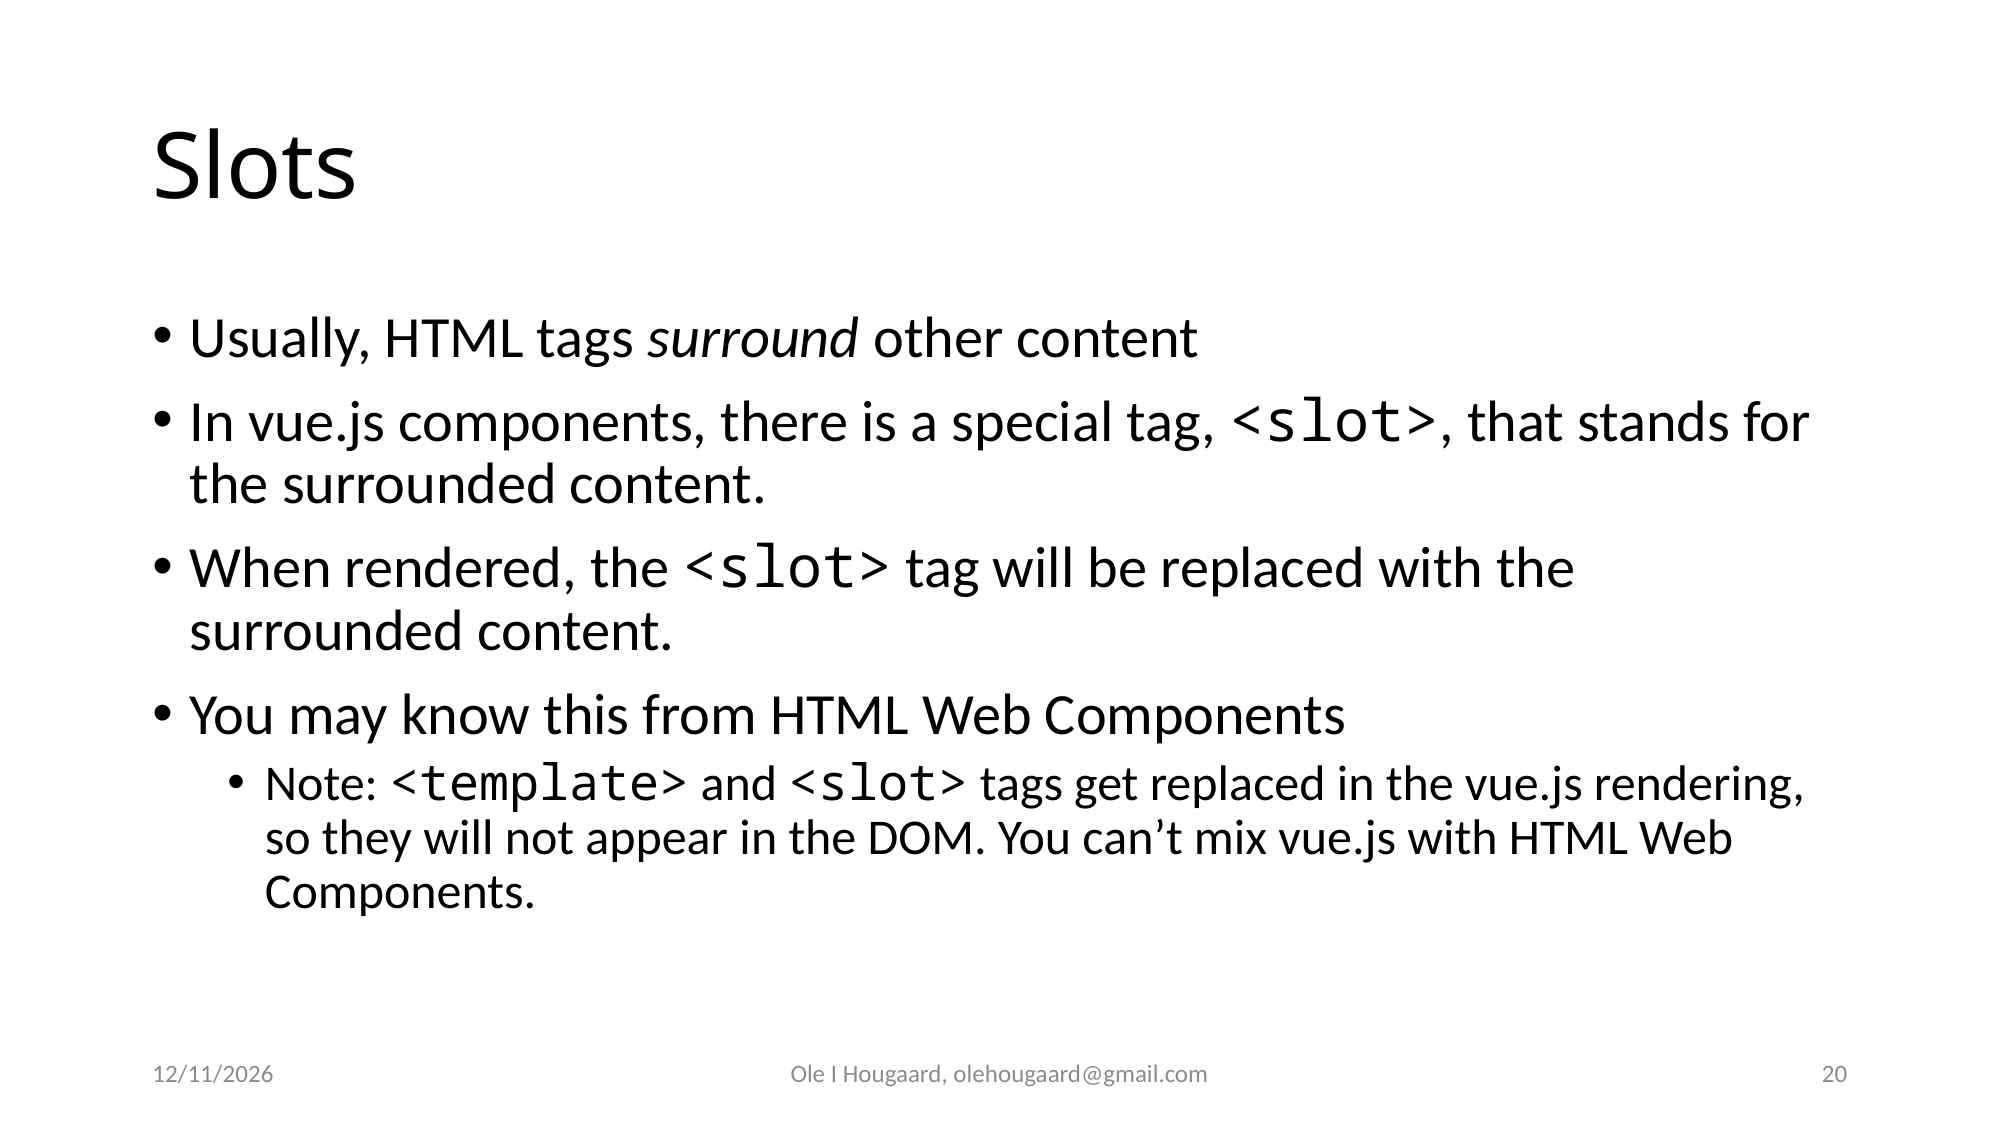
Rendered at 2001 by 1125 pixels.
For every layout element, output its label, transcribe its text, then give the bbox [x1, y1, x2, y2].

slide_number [137, 1042, 588, 1103]
footer Ole I Hougaard, olehougaard@gmail.com [662, 1042, 1338, 1103]
list Usually, HTML tags surround other content In vue.js components, there is a special tag, <slot>, that stands for the surrounded content. When rendered, the <slot> tag will be replaced with the surrounded content. You may know this from HTML Web Components Note: <template> and <slot> tags get replaced in the vue.js rendering, so they will not appear in the DOM. You can’t mix vue.js with HTML Web Components. [137, 299, 1863, 1014]
title Slots [137, 59, 1863, 278]
slide_number 20 [1412, 1042, 1863, 1103]
